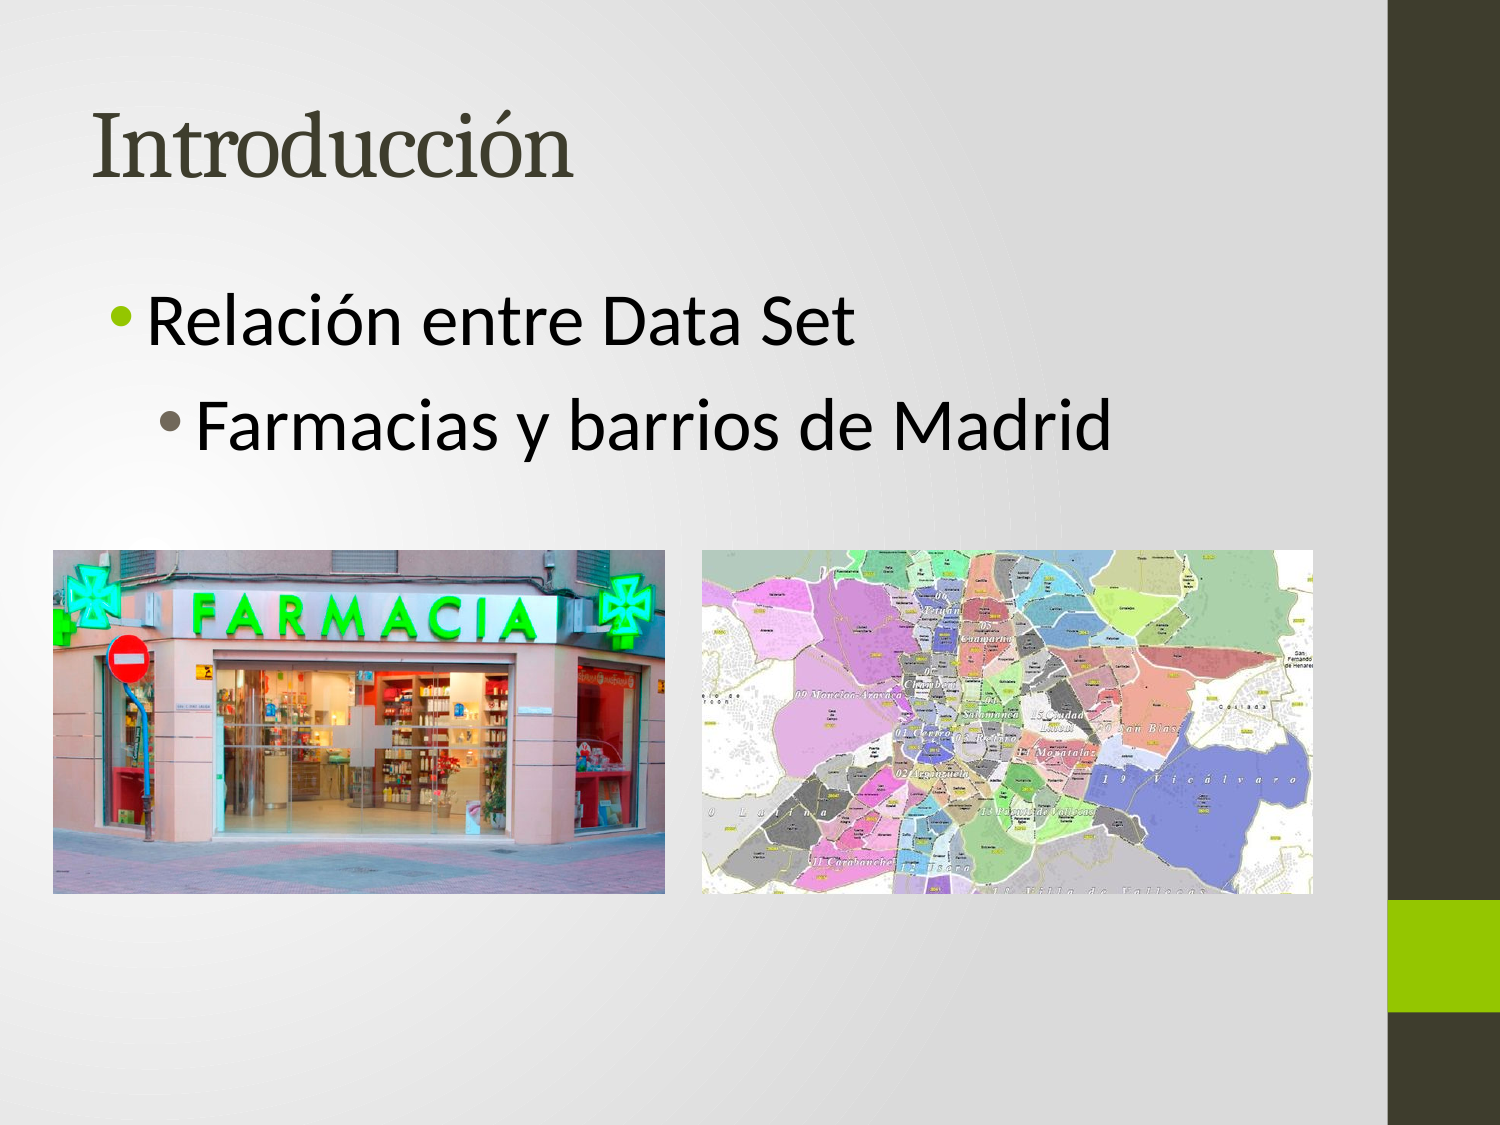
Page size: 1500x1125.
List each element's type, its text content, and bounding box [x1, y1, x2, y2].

title Introducción [75, 45, 1325, 233]
picture [702, 550, 1314, 894]
list Relación entre Data Set Farmacias y barrios de Madrid [75, 262, 1325, 1050]
picture [52, 550, 666, 894]
